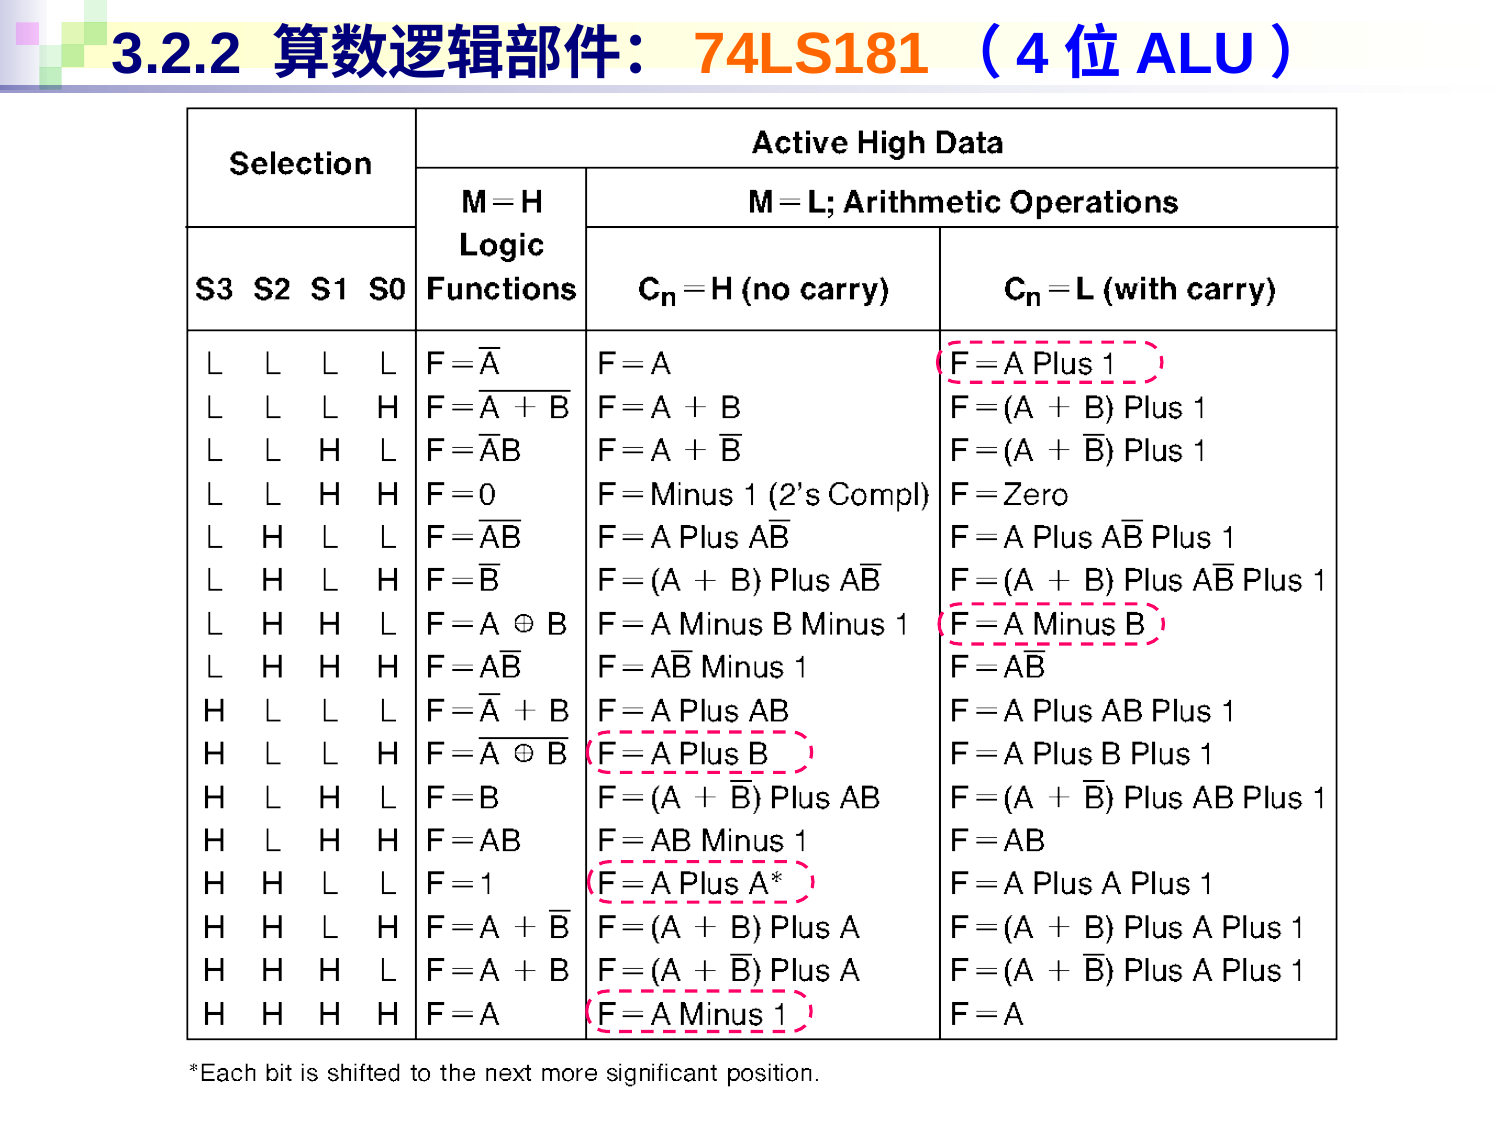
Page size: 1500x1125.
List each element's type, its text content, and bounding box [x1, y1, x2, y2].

slide_number [1074, 1024, 1426, 1101]
picture [182, 104, 1341, 1091]
title 3.2.2 算数逻辑部件：74LS181（4位ALU） [96, 6, 1448, 94]
